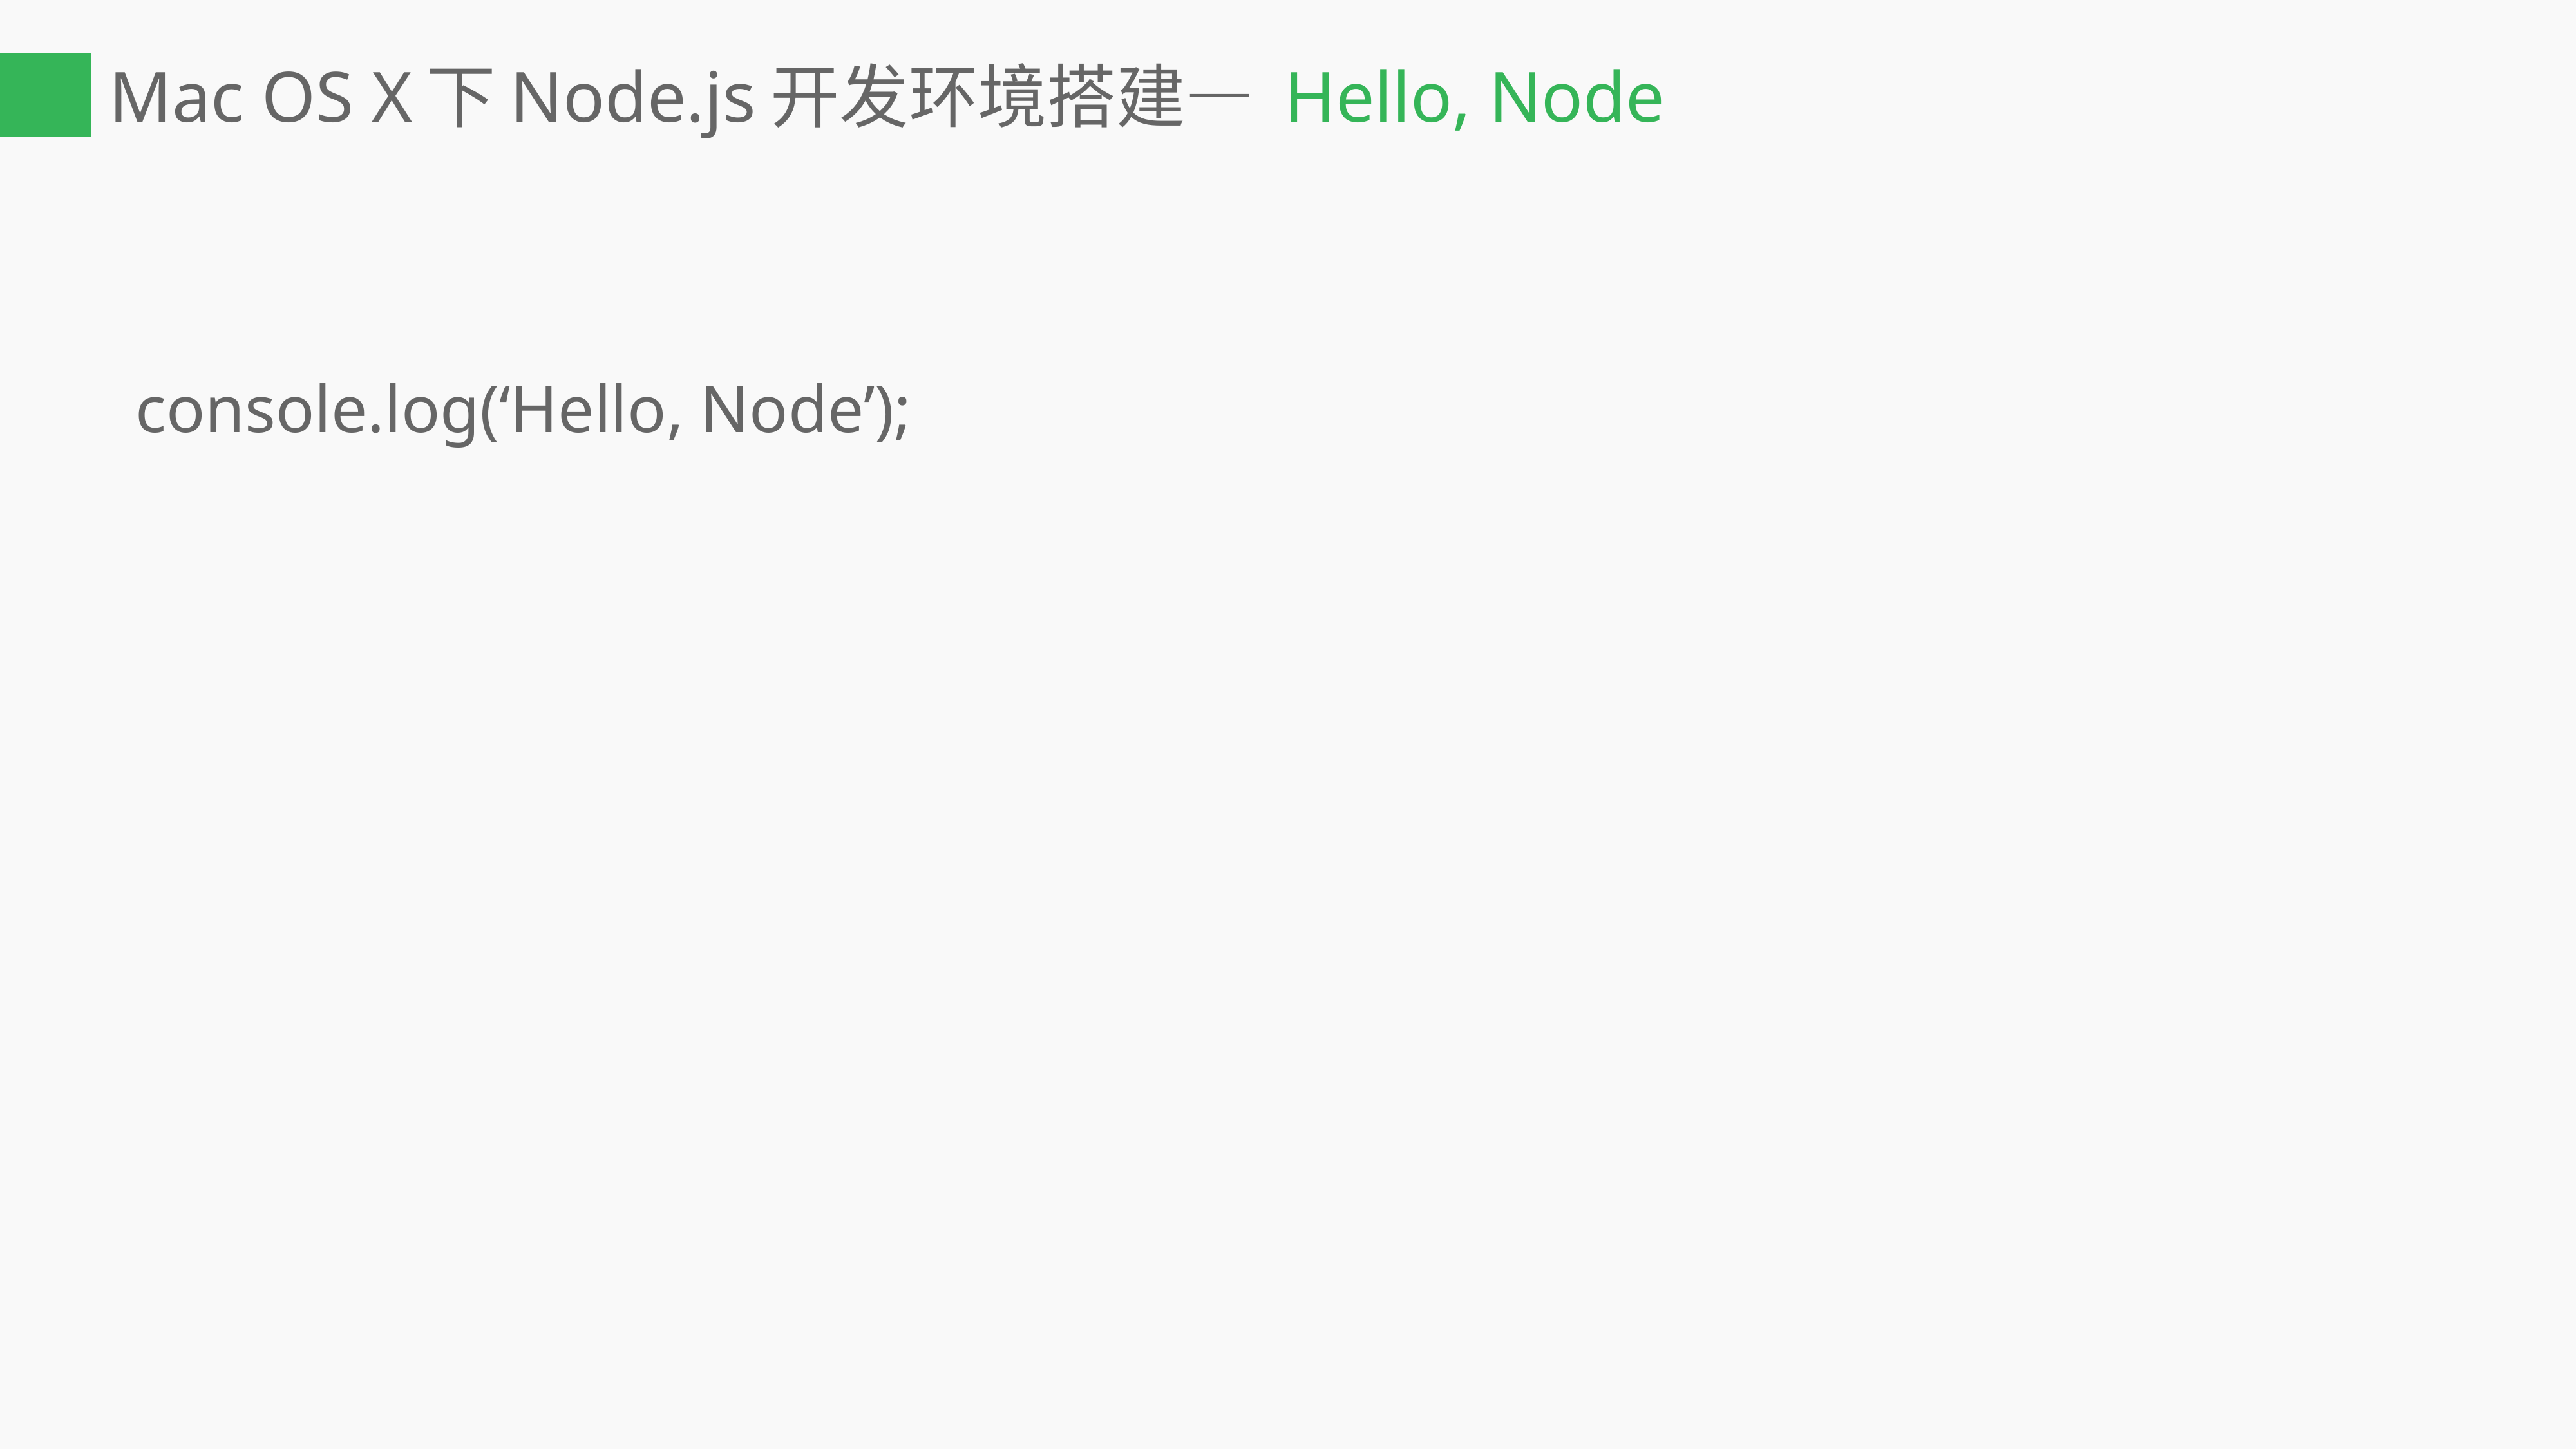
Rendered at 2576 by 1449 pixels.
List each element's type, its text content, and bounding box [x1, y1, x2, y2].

picture [0, 53, 91, 137]
subtitle console.log(‘Hello, Node’); [115, 337, 2461, 1424]
title Mac OS X下Node.js开发环境搭建— Hello, Node [108, 52, 2540, 137]
